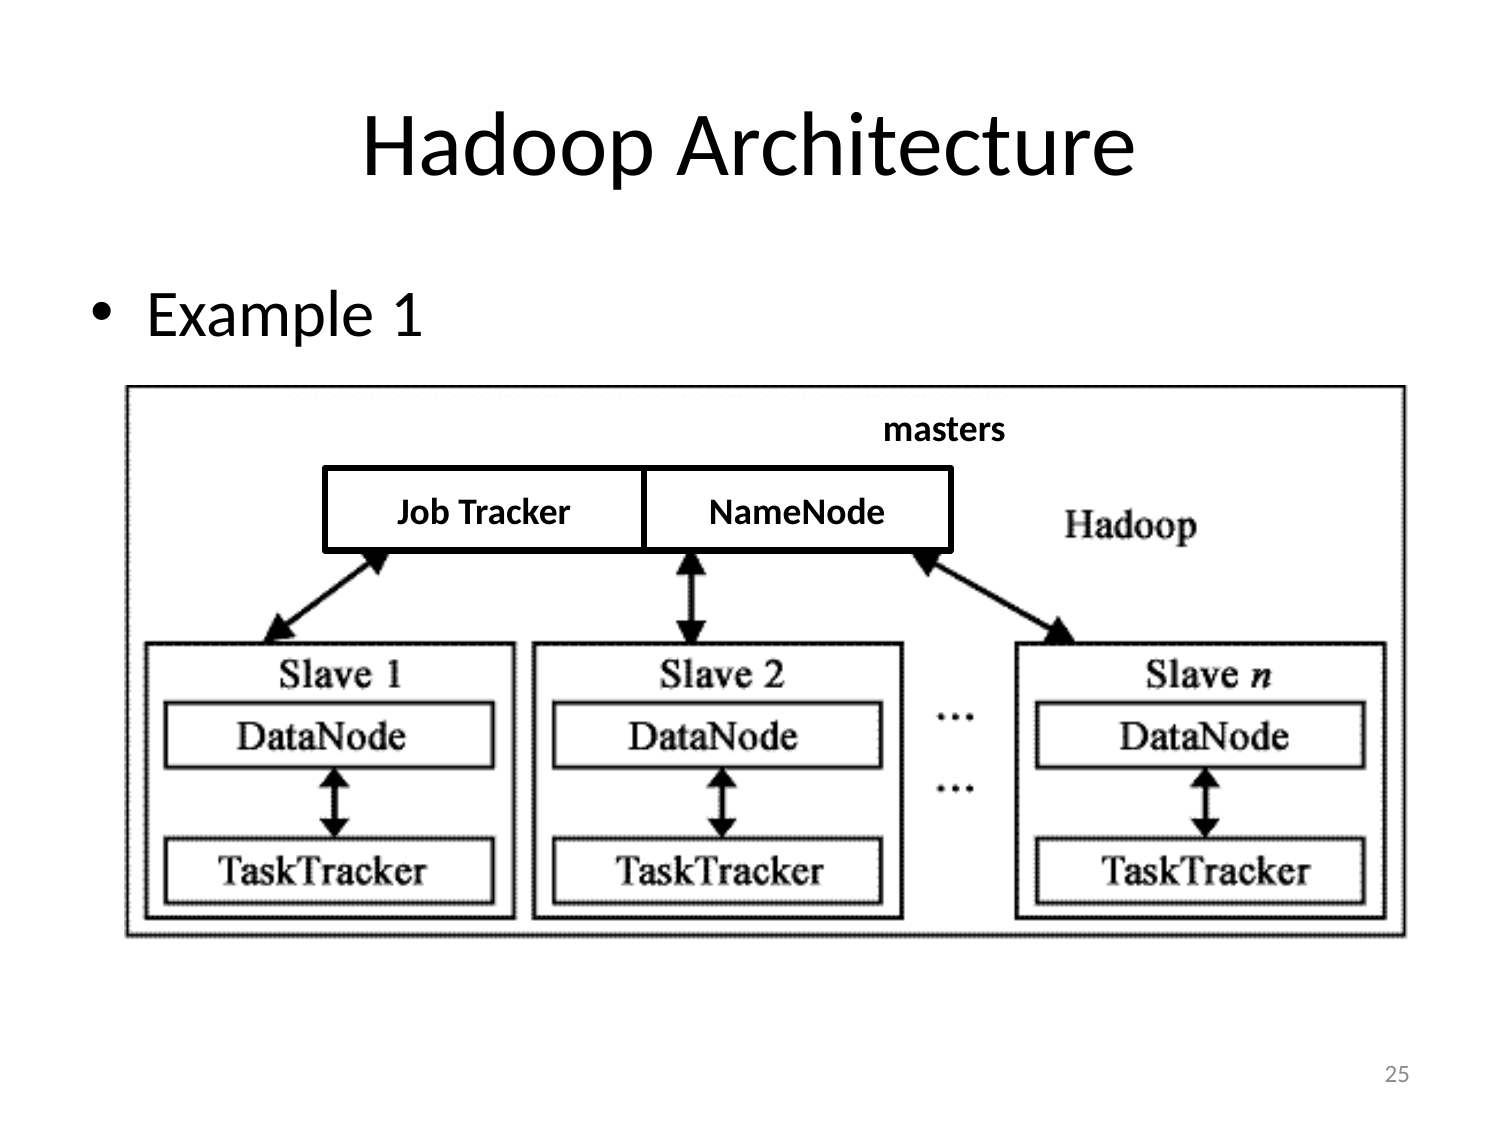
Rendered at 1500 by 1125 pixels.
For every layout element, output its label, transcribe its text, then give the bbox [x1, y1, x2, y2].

title Hadoop Architecture [75, 45, 1425, 233]
picture [123, 385, 1408, 941]
list Example 1 [75, 262, 1425, 1005]
slide_number 25 [1074, 1042, 1425, 1103]
